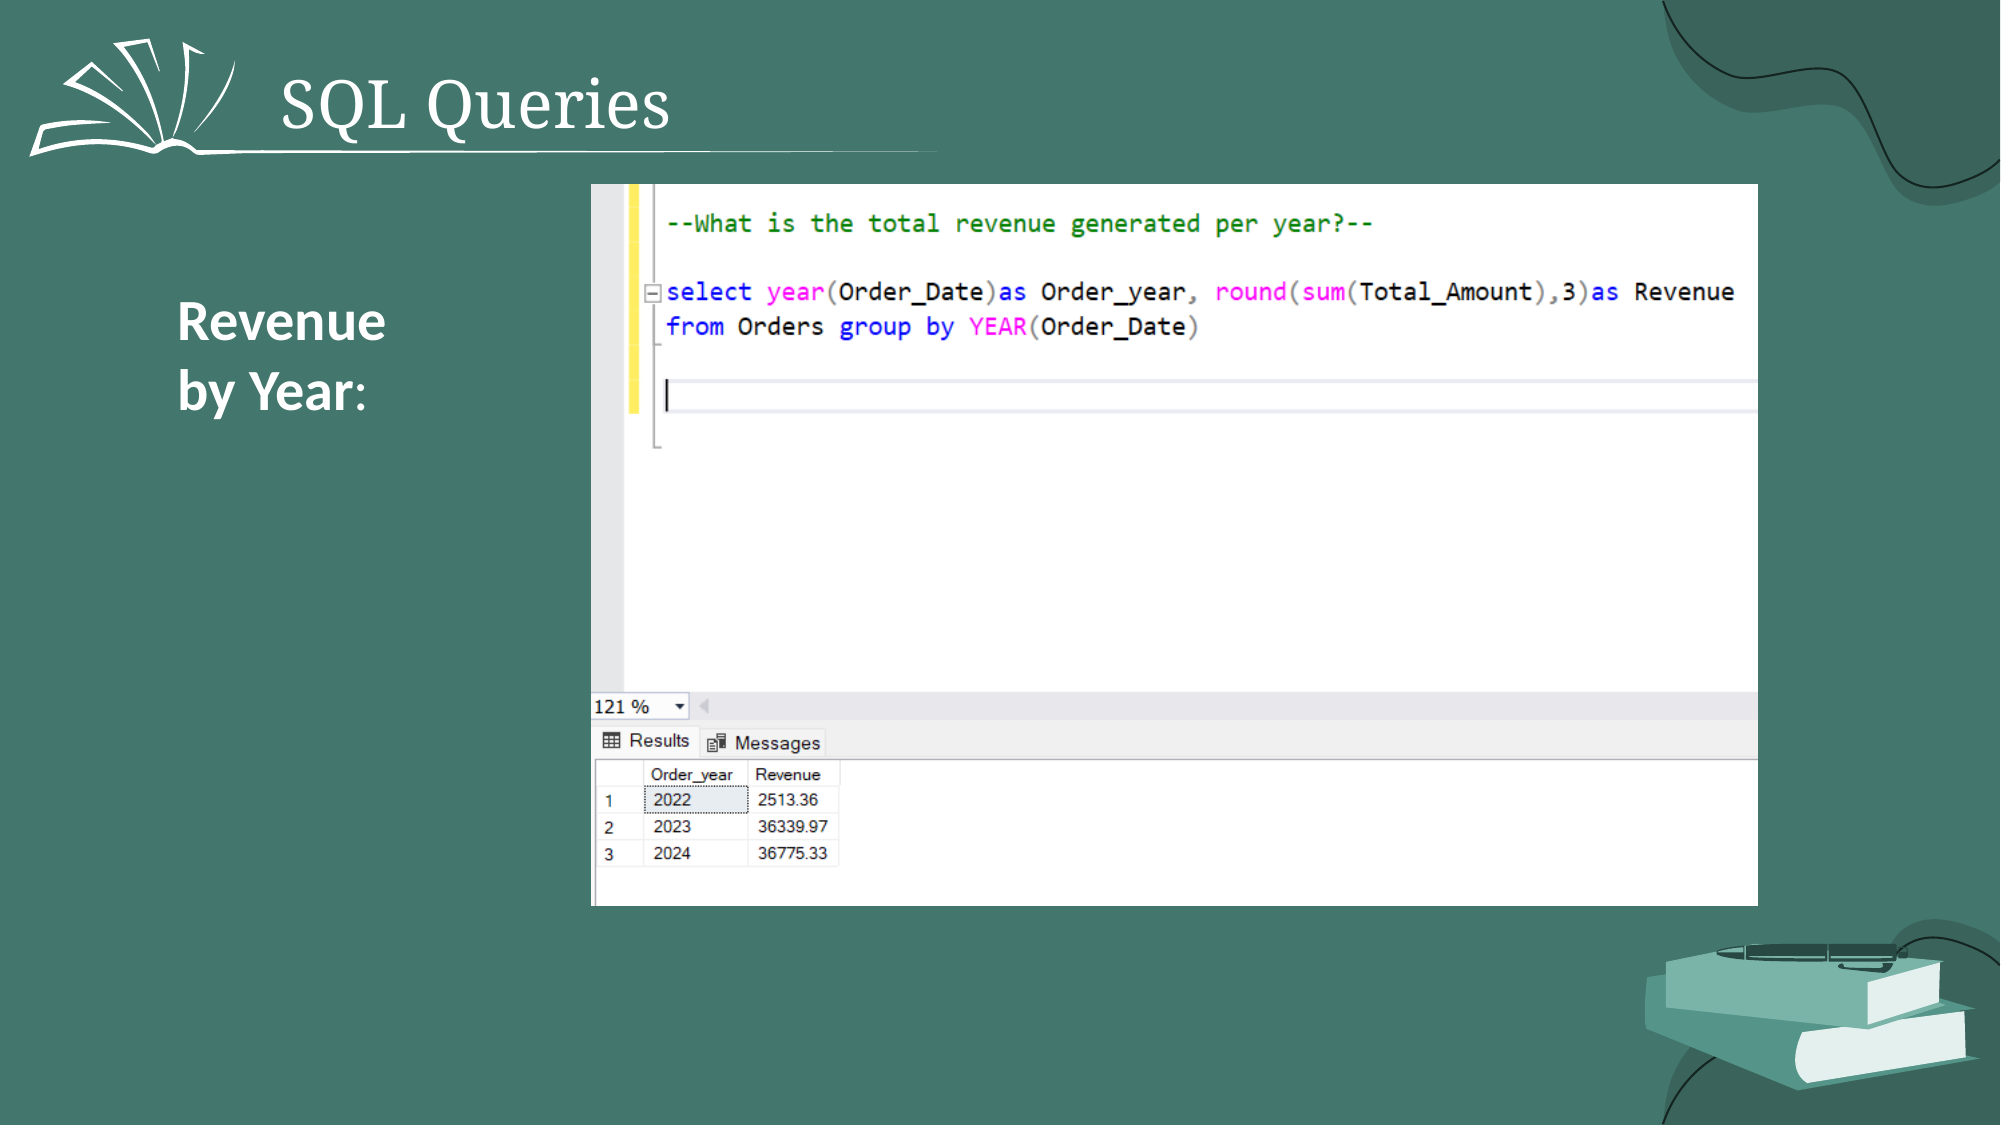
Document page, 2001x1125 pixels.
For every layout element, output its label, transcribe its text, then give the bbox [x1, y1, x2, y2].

picture [591, 184, 1758, 906]
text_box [1644, 955, 1980, 1091]
text_box SQL Queries [266, 54, 1029, 149]
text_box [1665, 943, 1946, 1030]
text_box Revenue by Year: [163, 274, 455, 430]
